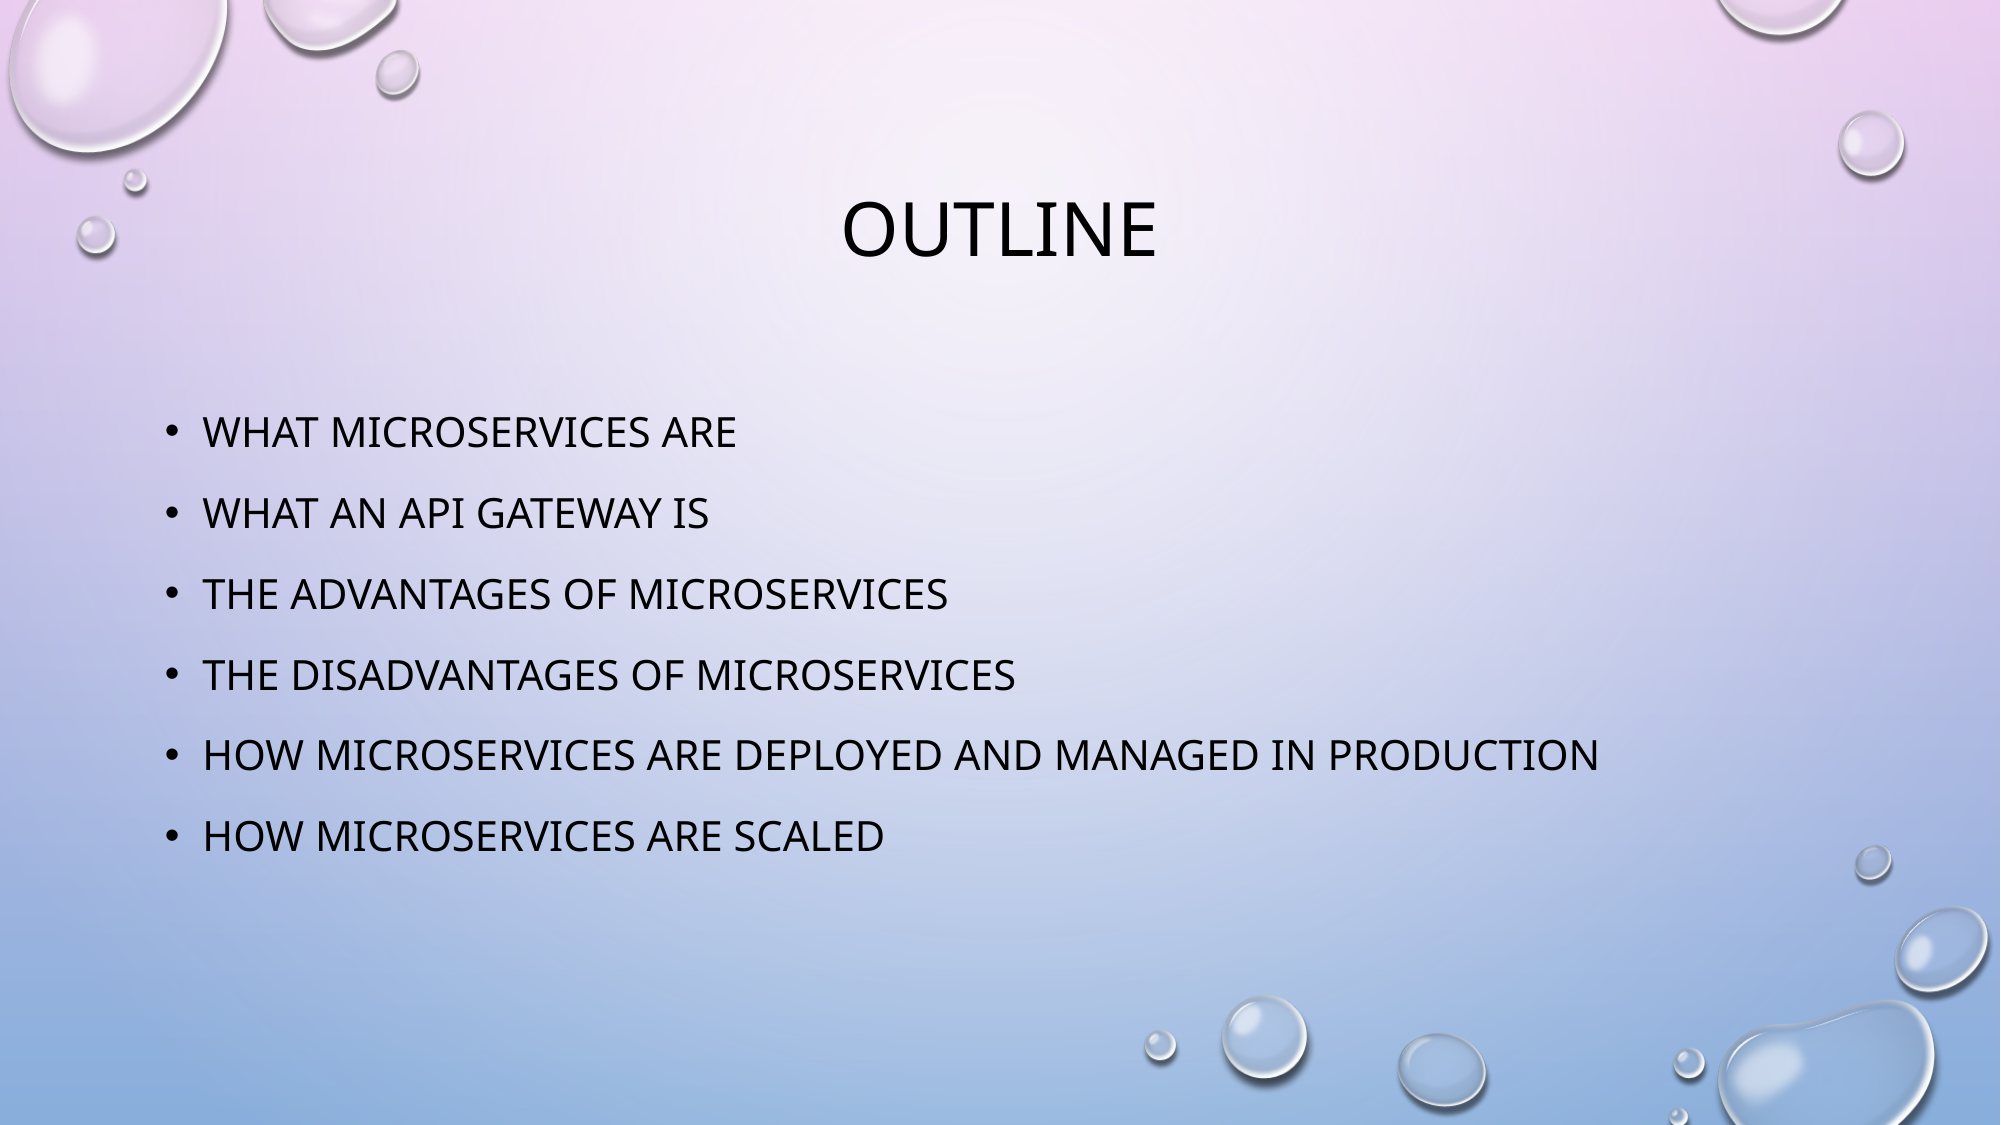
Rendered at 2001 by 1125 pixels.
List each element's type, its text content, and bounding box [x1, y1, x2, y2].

title Outline [149, 101, 1851, 364]
list What microservices are What an API gateway is The advantages of microservices The disadvantages of microservices How microservices are deployed and managed in production How microservices are scaled [149, 388, 1850, 950]
picture [0, 0, 2000, 1125]
